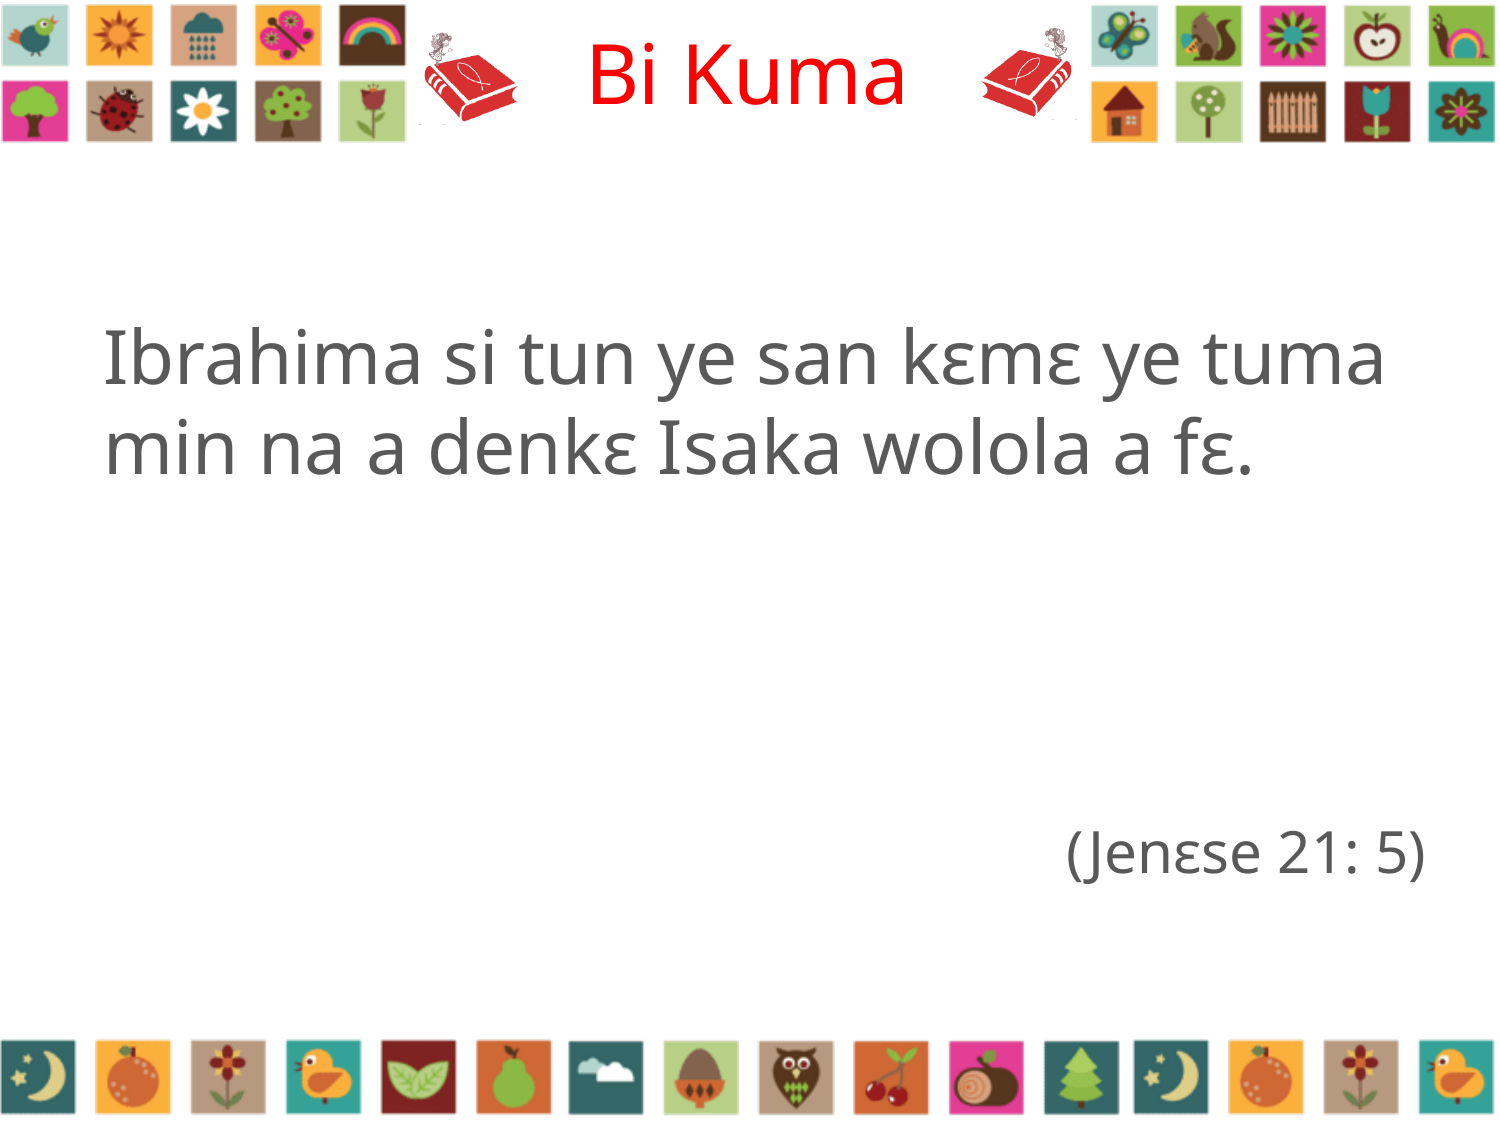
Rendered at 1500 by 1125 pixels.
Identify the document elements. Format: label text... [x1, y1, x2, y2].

picture [950, 3, 1500, 150]
text_box Ibrahima si tun ye san kɛmɛ ye tuma min na a denkɛ Isaka wolola a fɛ. [88, 302, 1459, 498]
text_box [0, 1028, 1500, 1118]
picture [0, 3, 550, 150]
text_box Bi Kuma [425, 13, 1077, 129]
text_box (Jenɛse 21: 5) [808, 807, 1441, 893]
